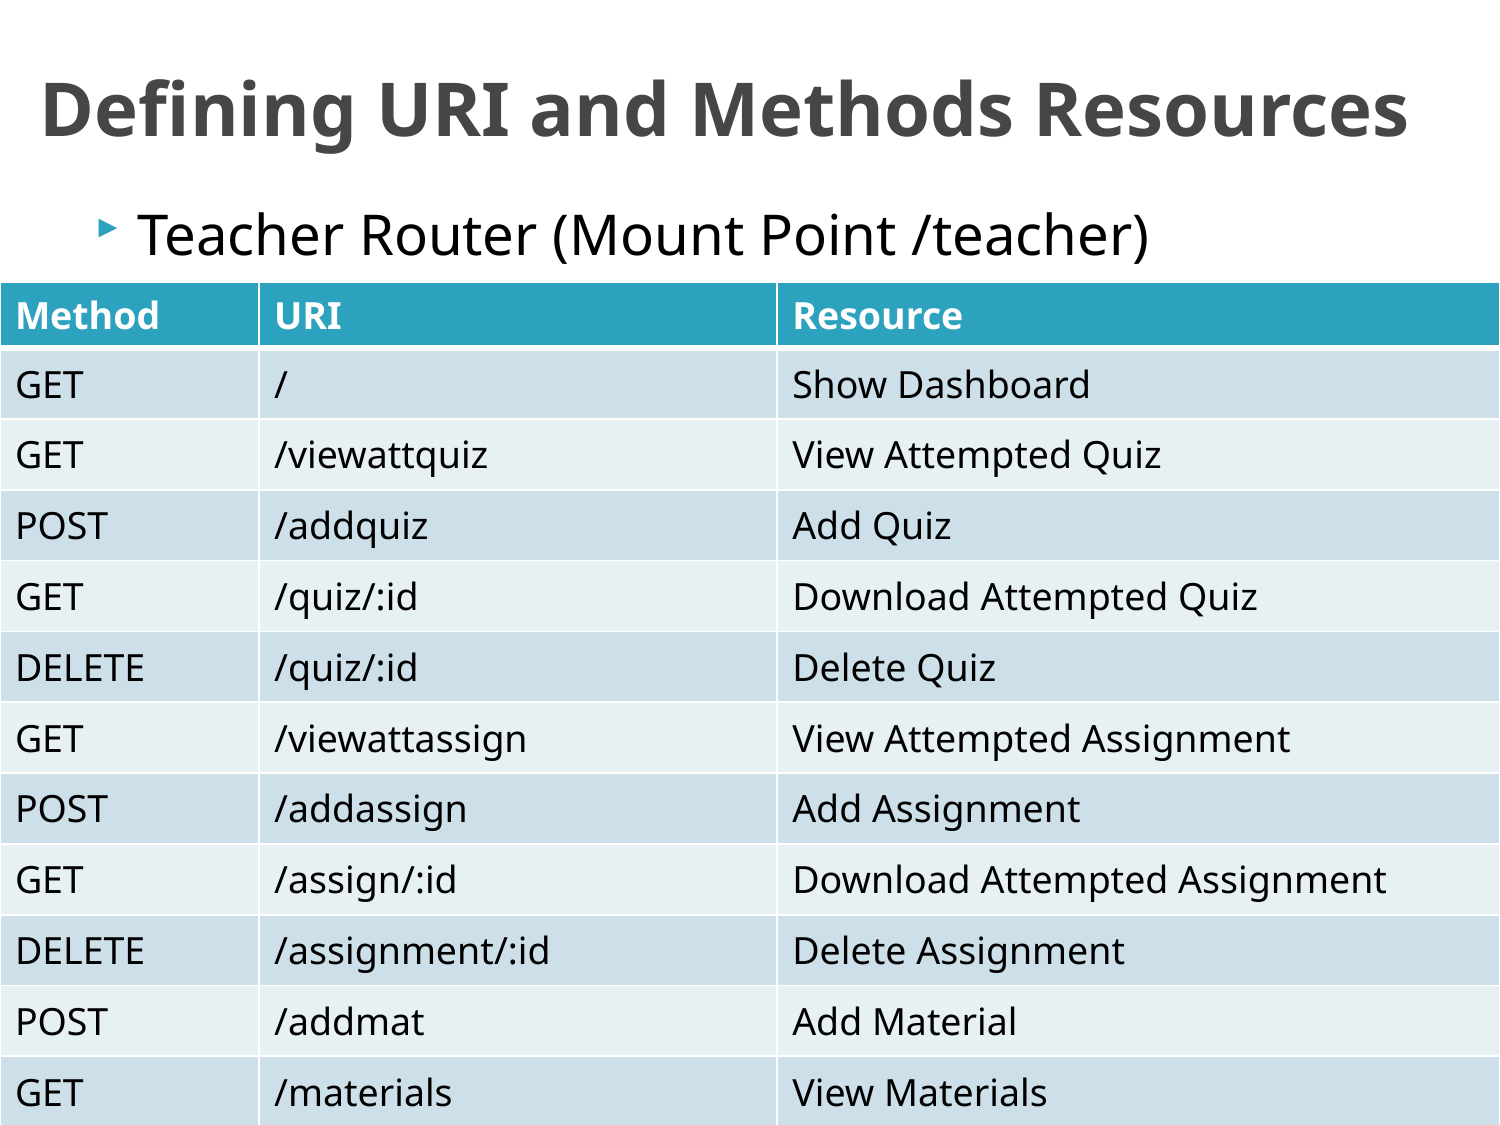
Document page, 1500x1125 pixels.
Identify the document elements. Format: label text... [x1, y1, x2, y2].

table_cell View Attempted Quiz [778, 420, 1499, 489]
table_cell Add Quiz [778, 491, 1499, 560]
table_header Resource [778, 283, 1499, 345]
table_cell /viewattquiz [260, 420, 776, 489]
table_cell Add Assignment [778, 774, 1499, 843]
title Defining URI and Methods Resources [24, 12, 1450, 200]
table_cell DELETE [1, 916, 258, 985]
table_cell / [260, 351, 776, 418]
table_header URI [260, 283, 776, 345]
table_cell POST [1, 491, 258, 560]
table_cell Delete Assignment [778, 916, 1499, 985]
table_cell /quiz/:id [260, 632, 776, 701]
table_cell /addmat [260, 986, 776, 1055]
list Teacher Router (Mount Point /teacher) [62, 200, 1413, 274]
table_cell View Attempted Assignment [778, 703, 1499, 772]
table_cell Download Attempted Assignment [778, 845, 1499, 914]
table_header Method [1, 283, 258, 345]
table_cell GET [1, 845, 258, 914]
table_cell GET [1, 420, 258, 489]
table_cell GET [1, 1057, 258, 1125]
table_cell GET [1, 703, 258, 772]
table_cell /addassign [260, 774, 776, 843]
table_cell GET [1, 561, 258, 631]
table_cell /viewattassign [260, 703, 776, 772]
table_cell /materials [260, 1057, 776, 1125]
table_cell View Materials [778, 1057, 1499, 1125]
table_cell Download Attempted Quiz [778, 561, 1499, 631]
table_cell DELETE [1, 632, 258, 701]
table_cell /assignment/:id [260, 916, 776, 985]
table_cell /addquiz [260, 491, 776, 560]
table_cell POST [1, 774, 258, 843]
table_cell Delete Quiz [778, 632, 1499, 701]
table_cell GET [1, 351, 258, 418]
table_cell Add Material [778, 986, 1499, 1055]
table_cell /quiz/:id [260, 561, 776, 631]
table_cell Show Dashboard [778, 351, 1499, 418]
table_cell POST [1, 986, 258, 1055]
table_cell /assign/:id [260, 845, 776, 914]
